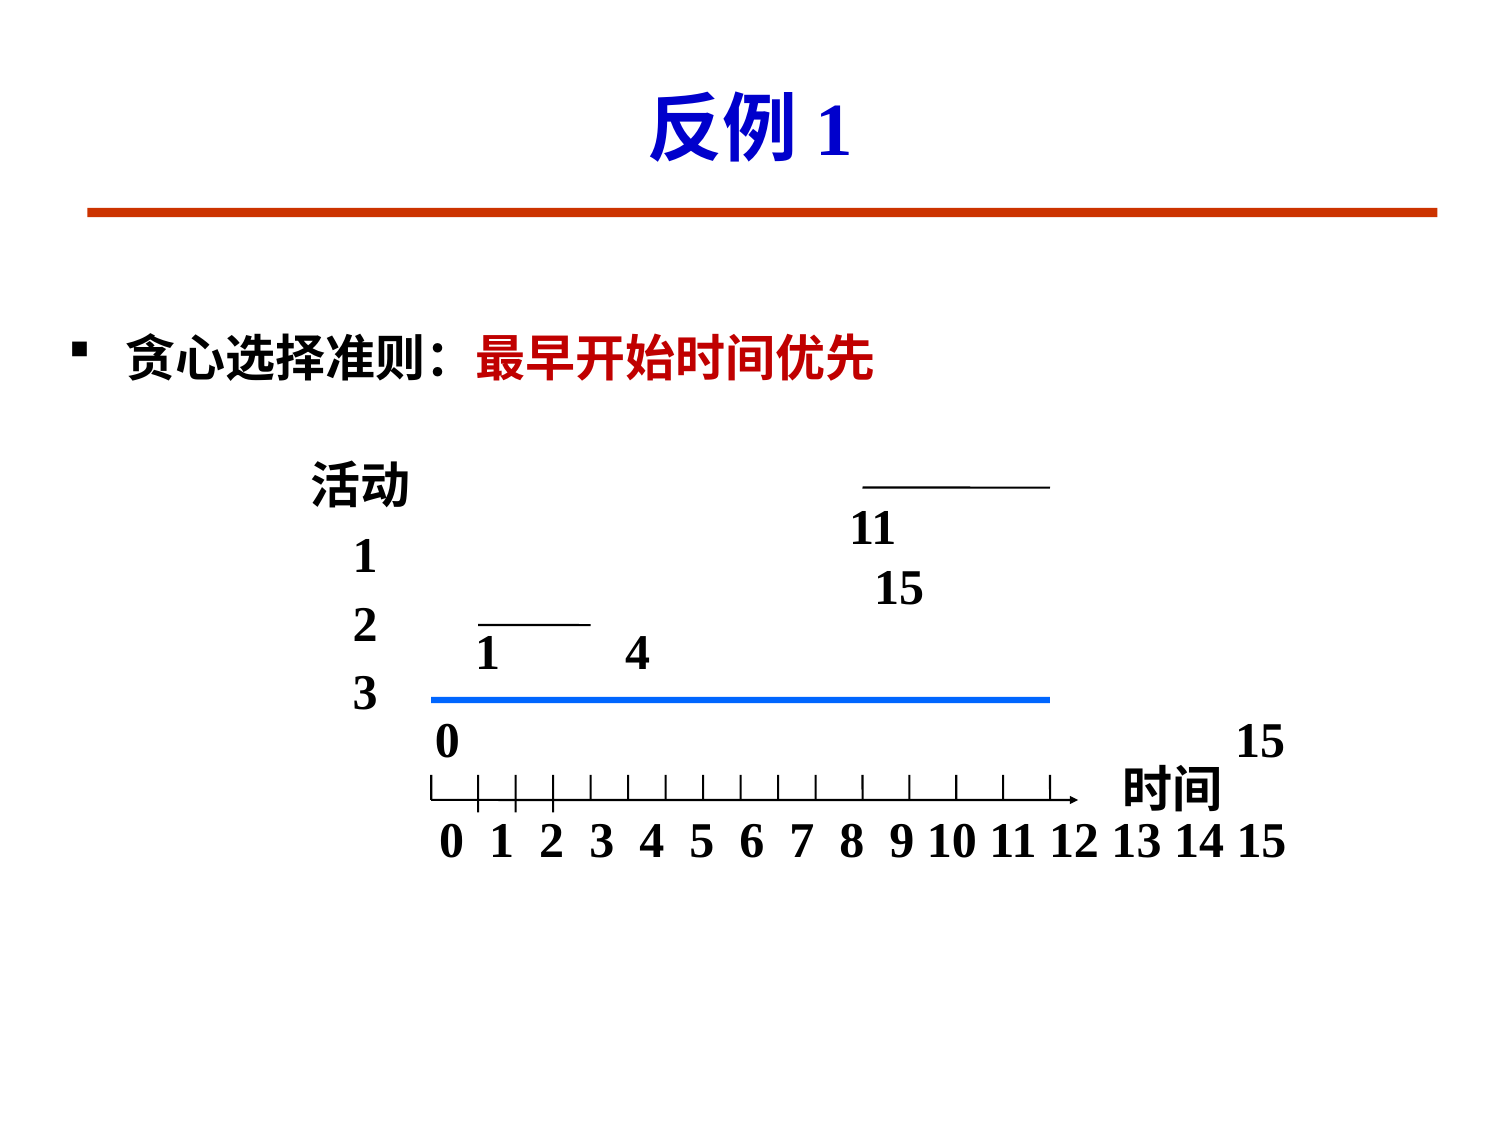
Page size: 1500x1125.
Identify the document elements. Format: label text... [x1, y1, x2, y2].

text_box 1 4 [460, 612, 666, 688]
title 反例1 [262, 62, 1238, 188]
text_box 活动 1 2 3 [250, 437, 426, 728]
text_box 0 15 [407, 699, 1300, 775]
list 贪心选择准则：最早开始时间优先 [53, 318, 1401, 644]
text_box 时间 [1107, 775, 1237, 799]
text_box 11 15 [834, 487, 1073, 623]
text_box 0 1 2 3 4 5 6 7 8 9 10 11 12 13 14 15 [424, 799, 1302, 875]
